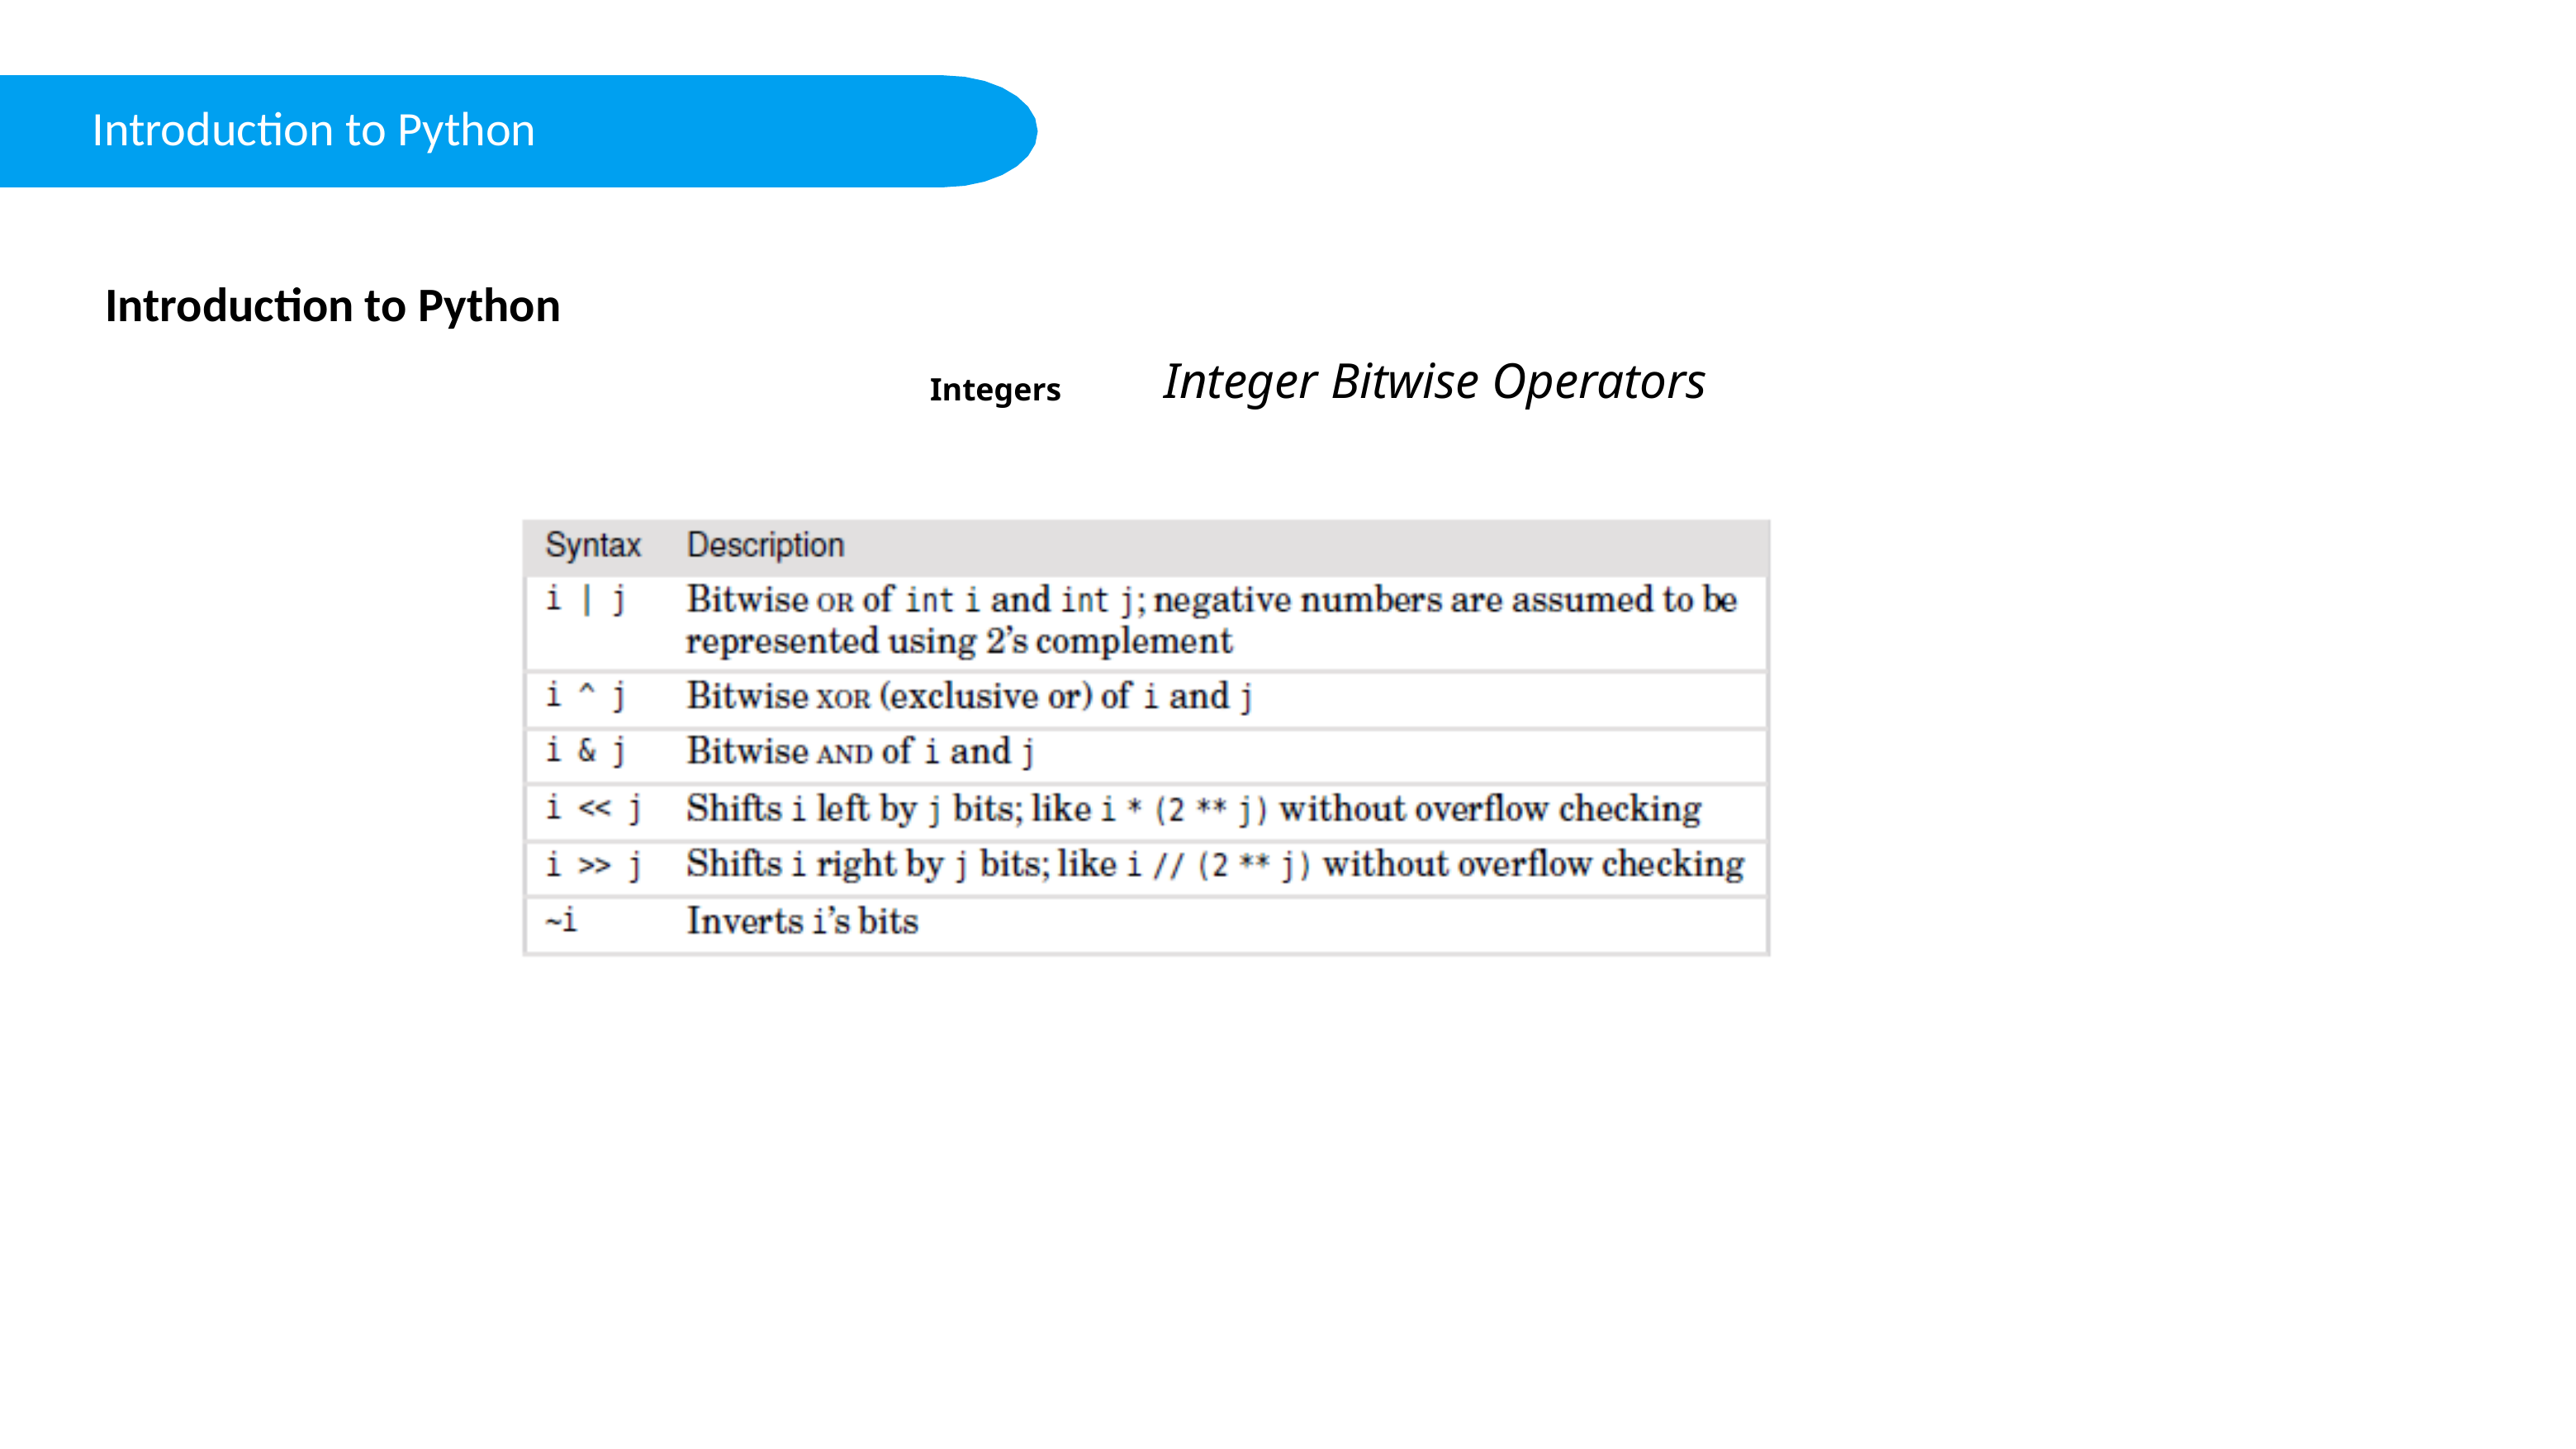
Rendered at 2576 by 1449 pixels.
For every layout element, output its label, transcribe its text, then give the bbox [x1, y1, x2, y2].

picture [519, 514, 1779, 1015]
text_box [0, 75, 1028, 187]
text_box Introduction to Python [93, 267, 574, 338]
text_box Introduction to Python [90, 96, 1392, 156]
text_box Integers [918, 363, 1075, 413]
text_box Integer Bitwise Operators [1151, 343, 1720, 414]
